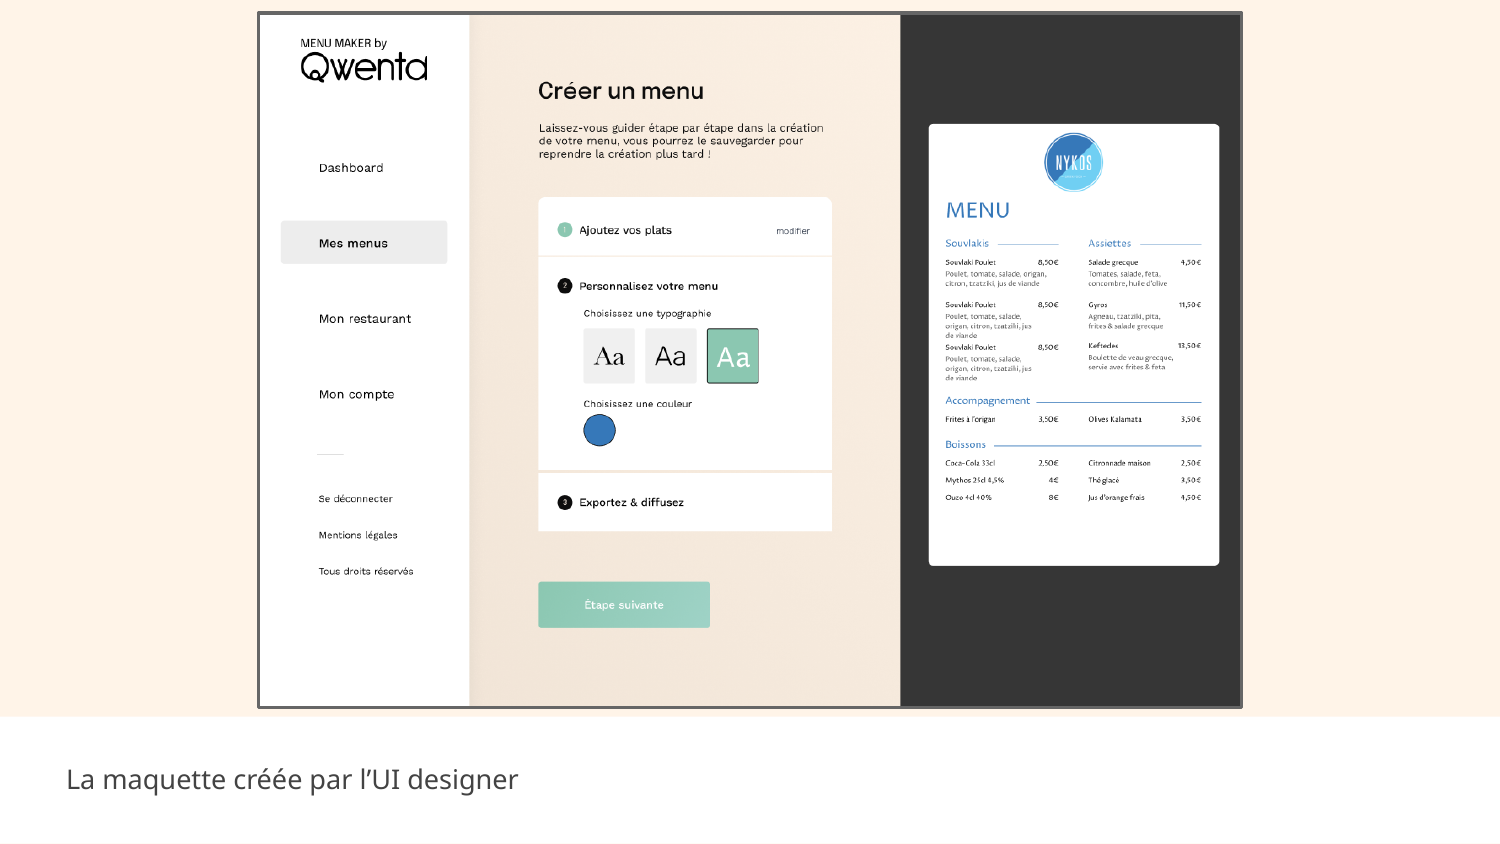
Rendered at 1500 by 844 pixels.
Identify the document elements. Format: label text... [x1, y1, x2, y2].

list La maquette créée par l’UI designer [51, 741, 1361, 818]
picture [259, 14, 1241, 707]
